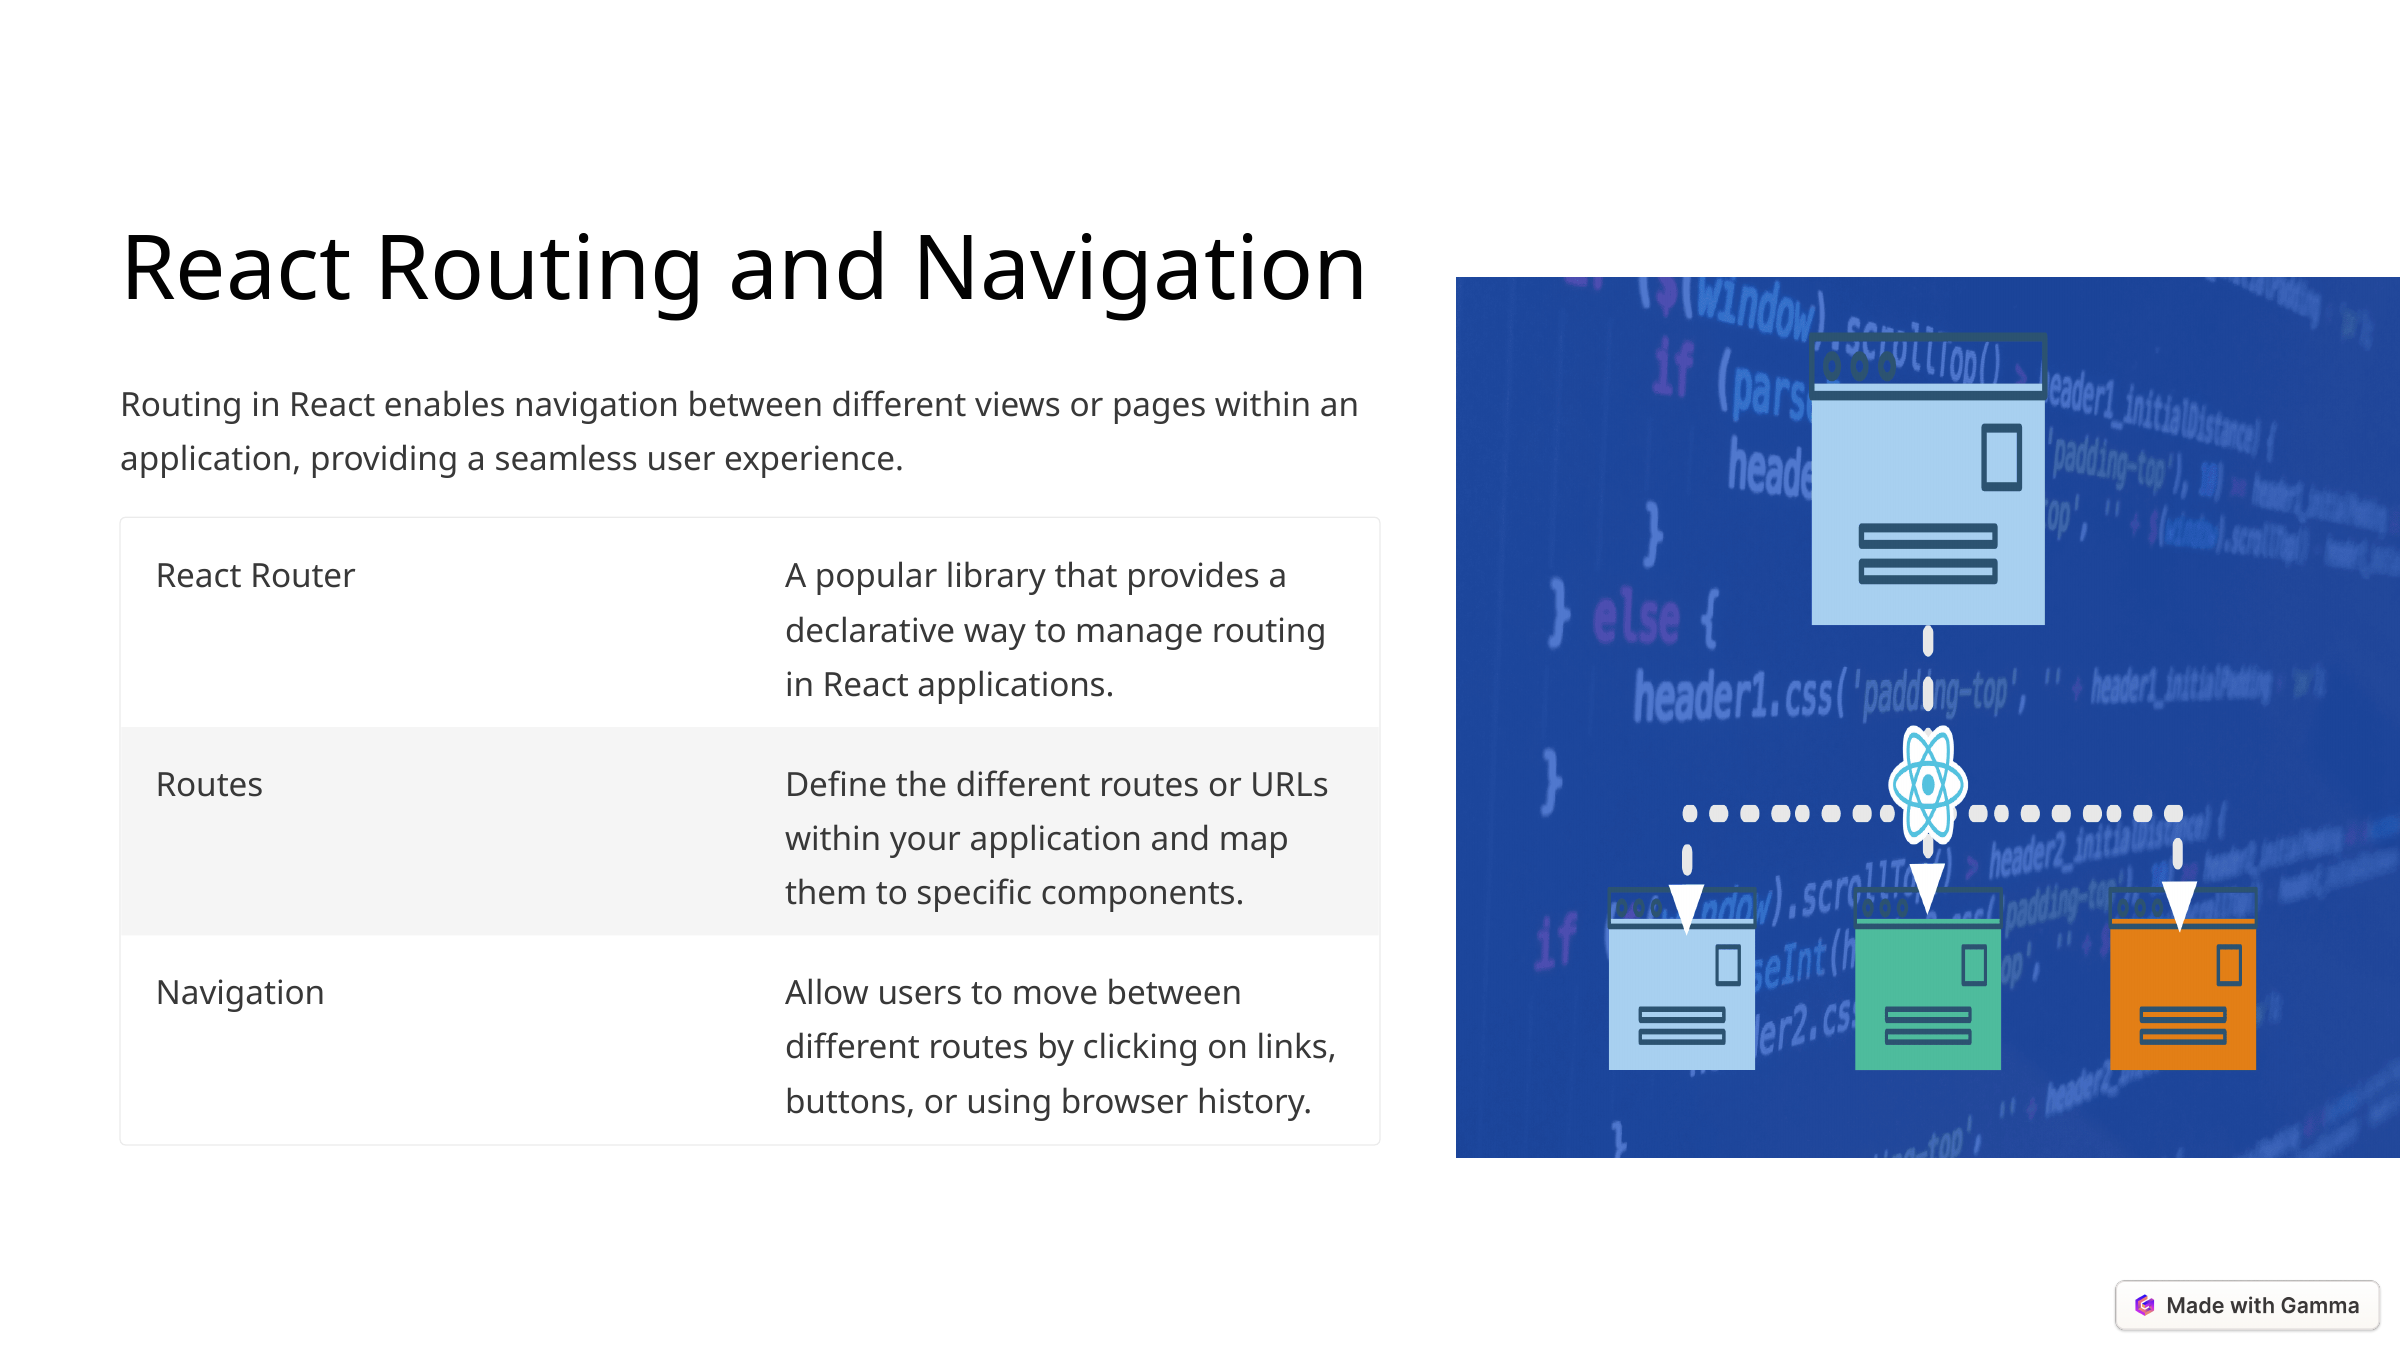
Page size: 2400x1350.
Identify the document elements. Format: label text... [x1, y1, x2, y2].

text_box Allow users to move between different routes by clicking on links, buttons, or using browser history. [784, 957, 1345, 1122]
text_box [121, 727, 1379, 935]
text_box React Routing and Navigation [120, 204, 1316, 318]
picture [2106, 1271, 2389, 1339]
text_box Navigation [155, 957, 715, 1013]
text_box A popular library that provides a declarative way to manage routing in React applications. [784, 540, 1345, 706]
text_box [121, 935, 1379, 1144]
text_box Routes [155, 748, 715, 804]
text_box Routing in React enables navigation between different views or pages within an application, providing a seamless user experience. [120, 368, 1380, 479]
picture [1456, 277, 2400, 1158]
text_box Define the different routes or URLs within your application and map them to specific components. [784, 748, 1345, 914]
text_box React Router [155, 540, 715, 596]
text_box [121, 518, 1379, 727]
